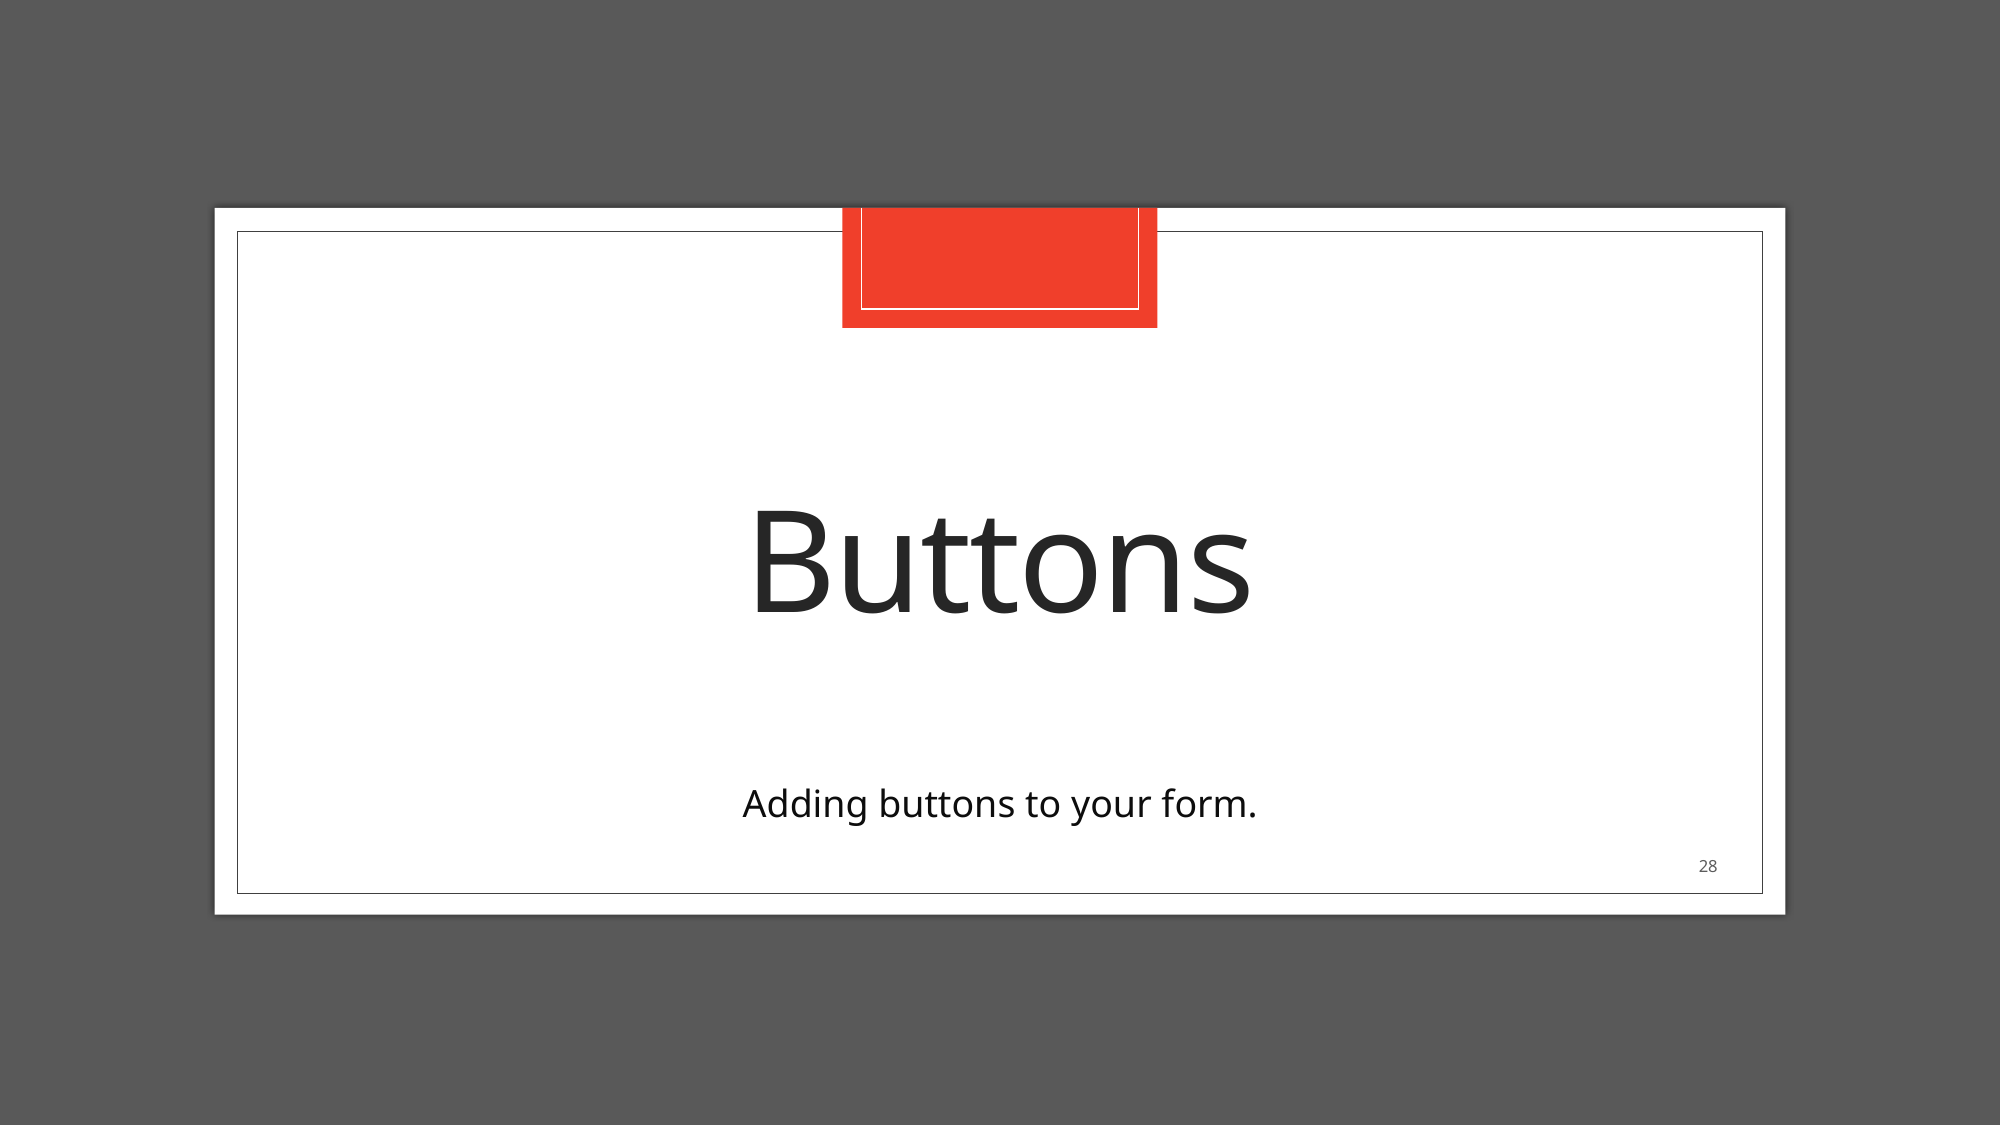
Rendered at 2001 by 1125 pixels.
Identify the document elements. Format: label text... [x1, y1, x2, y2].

list Adding buttons to your form. [267, 768, 1734, 844]
slide_number 28 [1411, 849, 1733, 887]
title Buttons [267, 373, 1733, 768]
